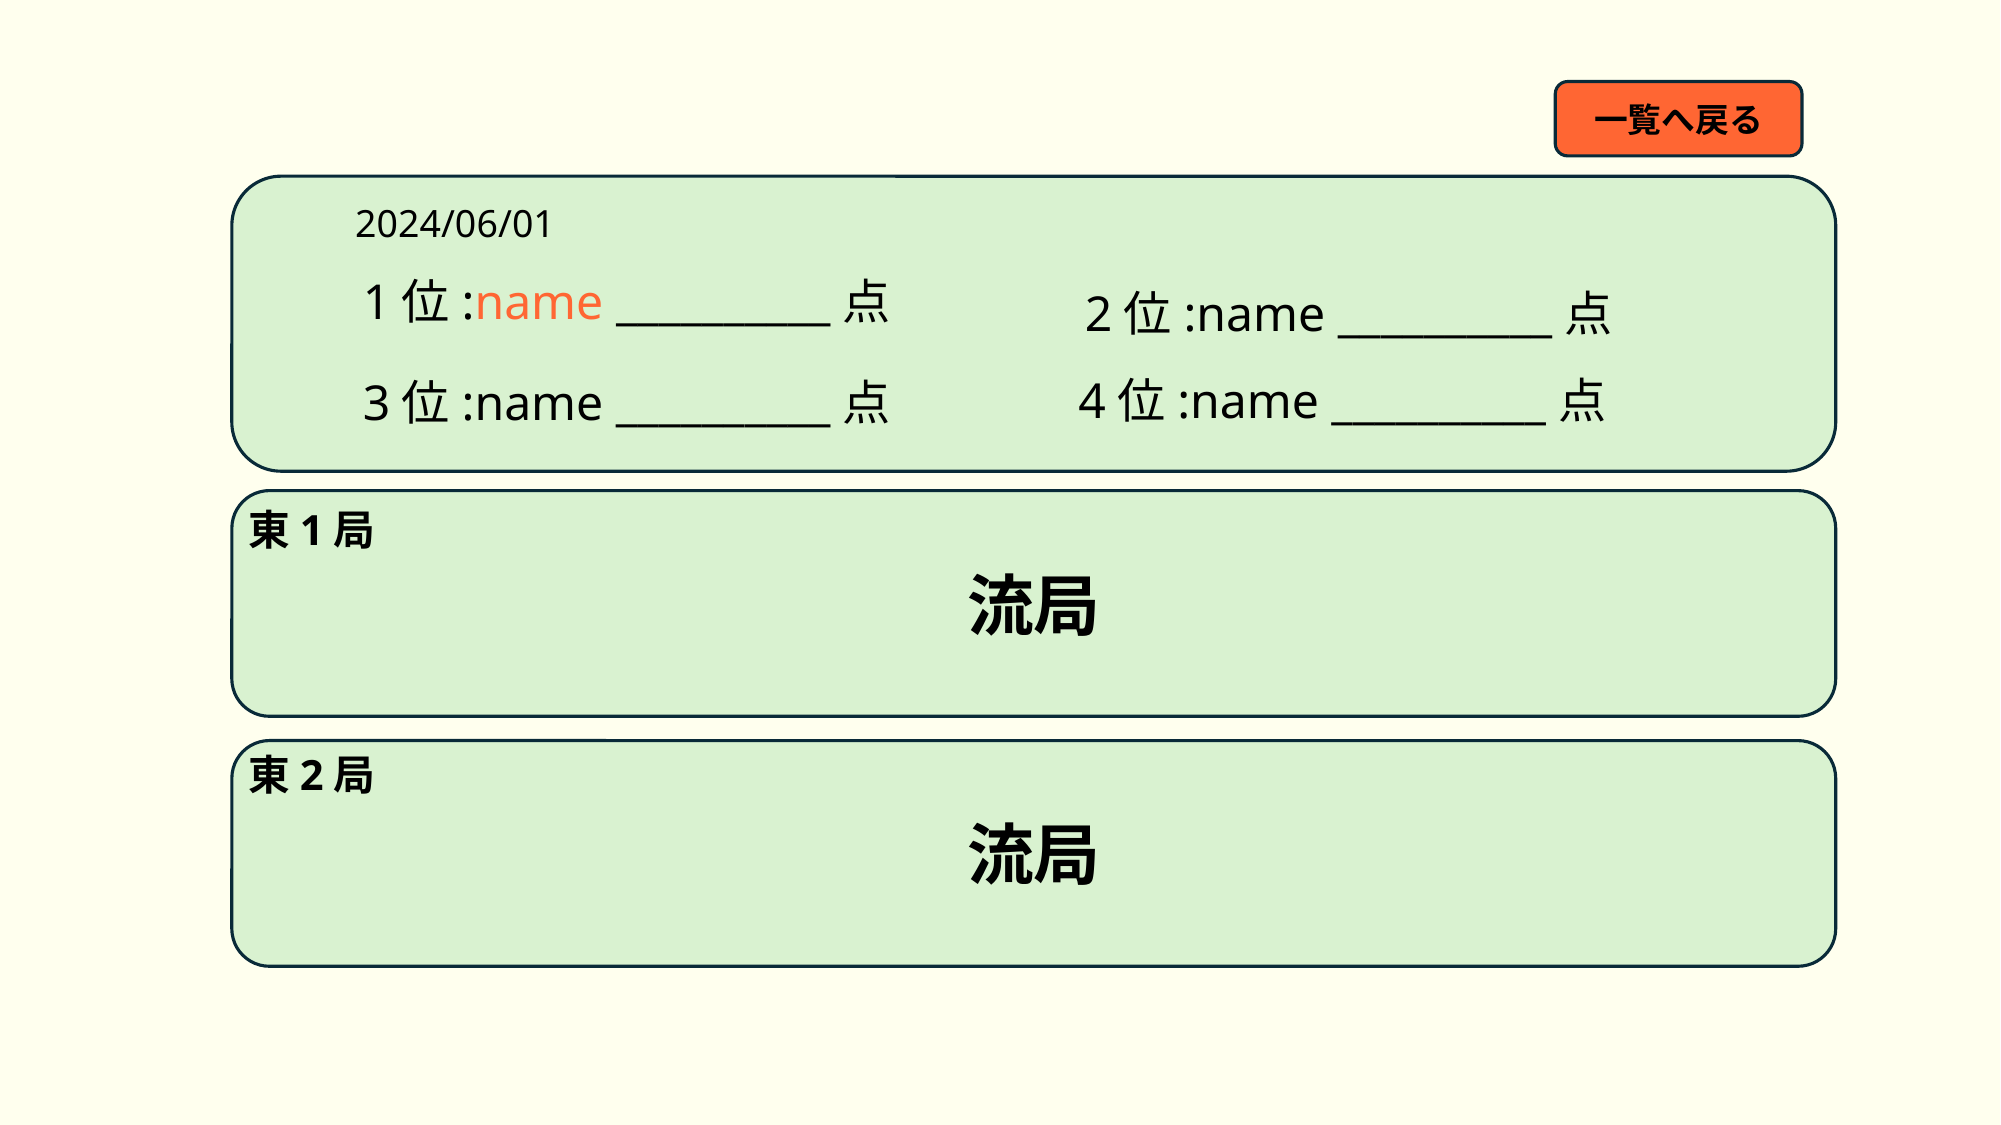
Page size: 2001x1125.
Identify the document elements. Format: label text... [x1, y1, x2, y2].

text_box 2位:name __________点 [1069, 276, 1760, 349]
text_box 東2局 [233, 740, 391, 806]
text_box 3位:name __________点 [348, 365, 1054, 438]
text_box 流局 [230, 738, 1838, 968]
text_box 東1局 [233, 495, 391, 561]
text_box 一覧へ戻る [1553, 79, 1804, 158]
text_box 4位:name __________点 [1063, 363, 1800, 436]
text_box [230, 174, 1838, 473]
text_box 1位:name __________点 [348, 263, 1069, 337]
text_box 2024/06/01 [340, 192, 1223, 253]
text_box 流局 [230, 489, 1838, 718]
